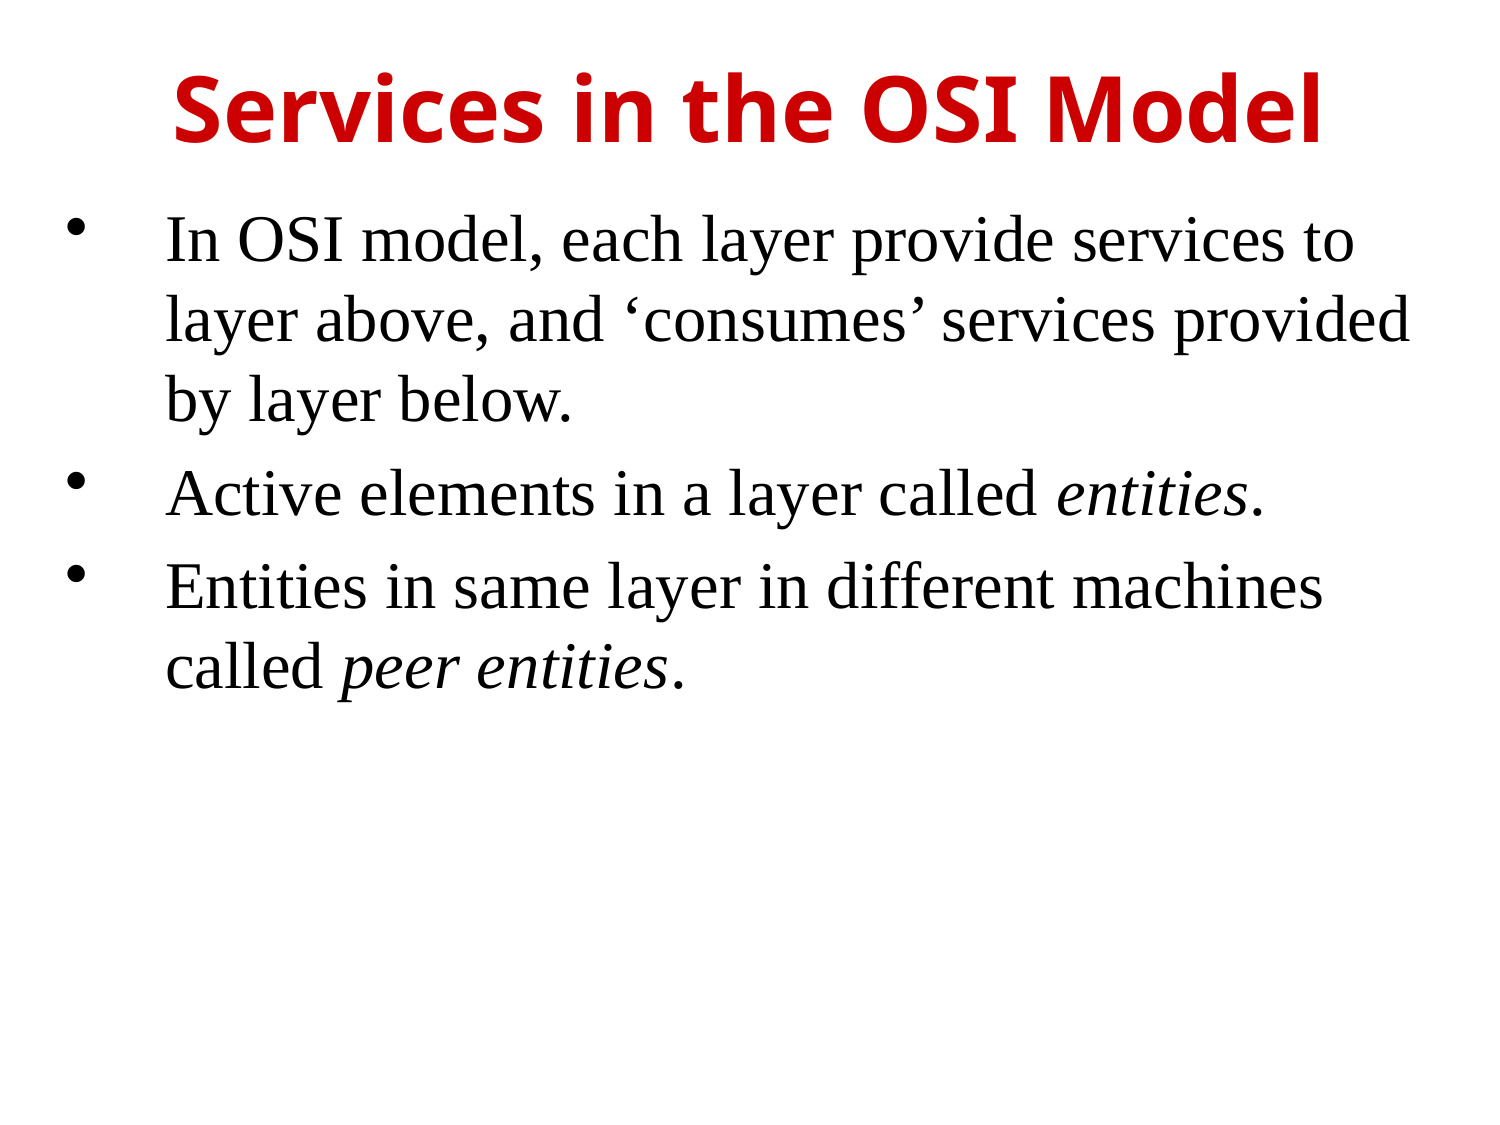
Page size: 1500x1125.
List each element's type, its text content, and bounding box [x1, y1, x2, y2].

list In OSI model, each layer provide services to layer above, and ‘consumes’ services provided by layer below. Active elements in a layer called entities. Entities in same layer in different machines called peer entities. [50, 187, 1463, 1063]
text_box Services in the OSI Model [112, 12, 1388, 200]
